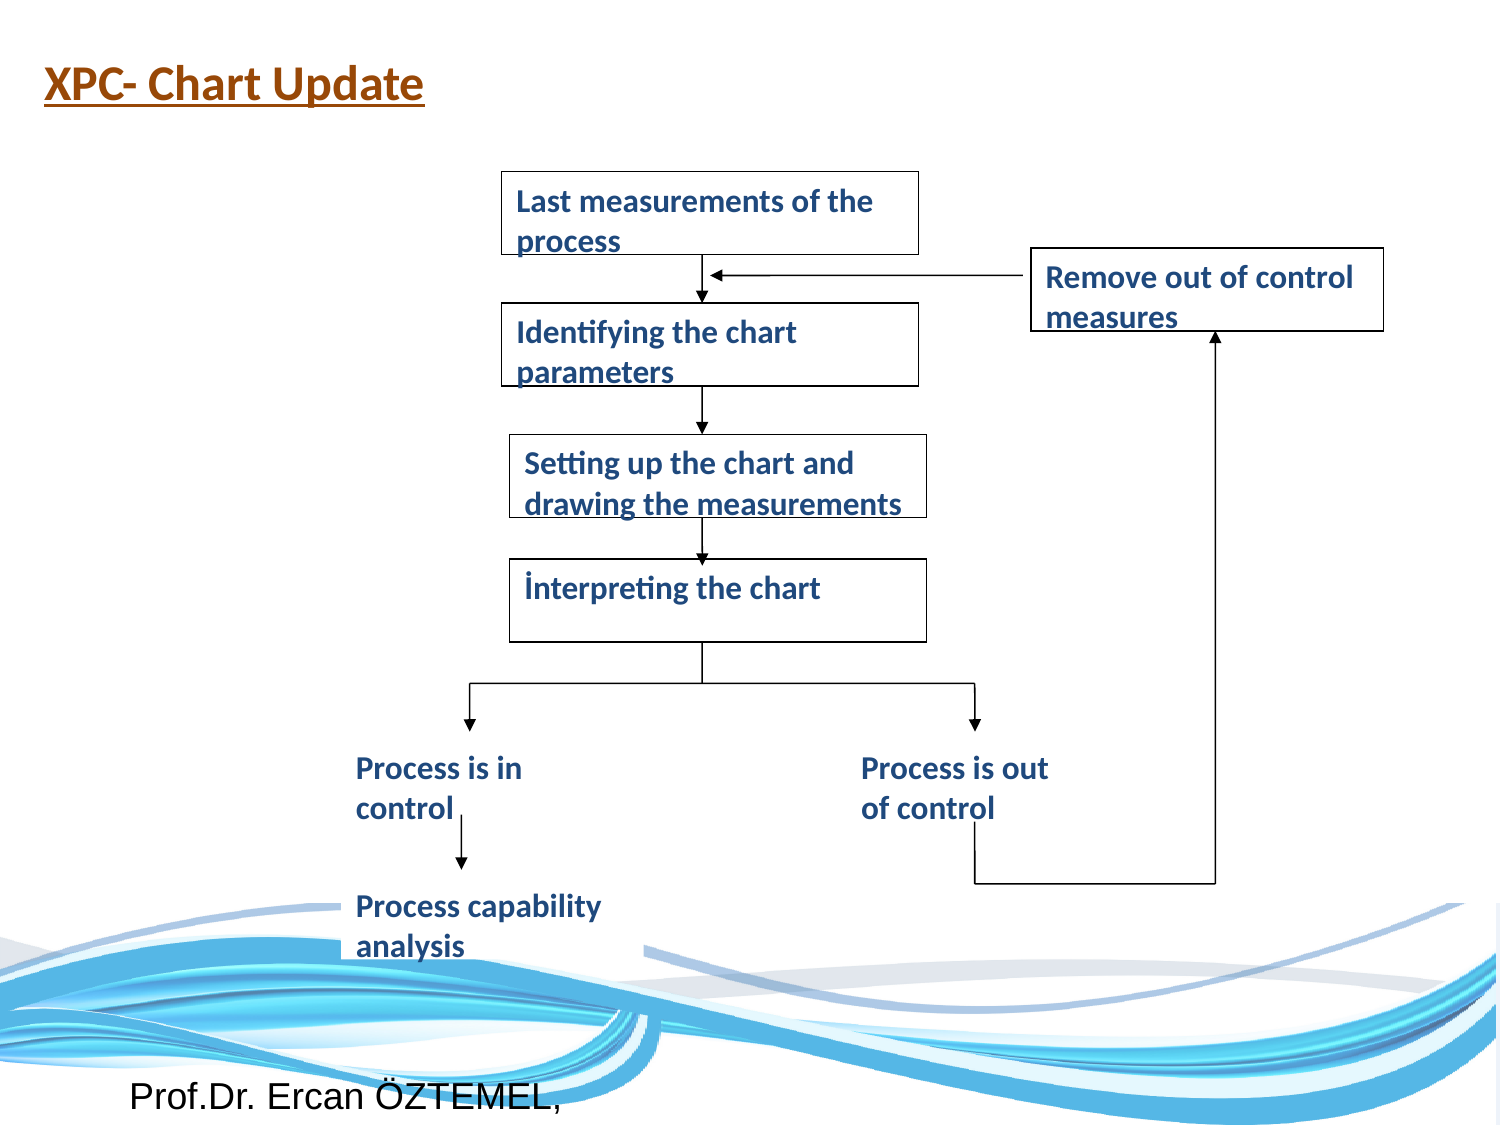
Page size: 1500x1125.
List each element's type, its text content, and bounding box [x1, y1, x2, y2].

picture [0, 903, 1500, 1125]
text_box XPC- Chart Update [29, 42, 845, 118]
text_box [124, 136, 1400, 967]
